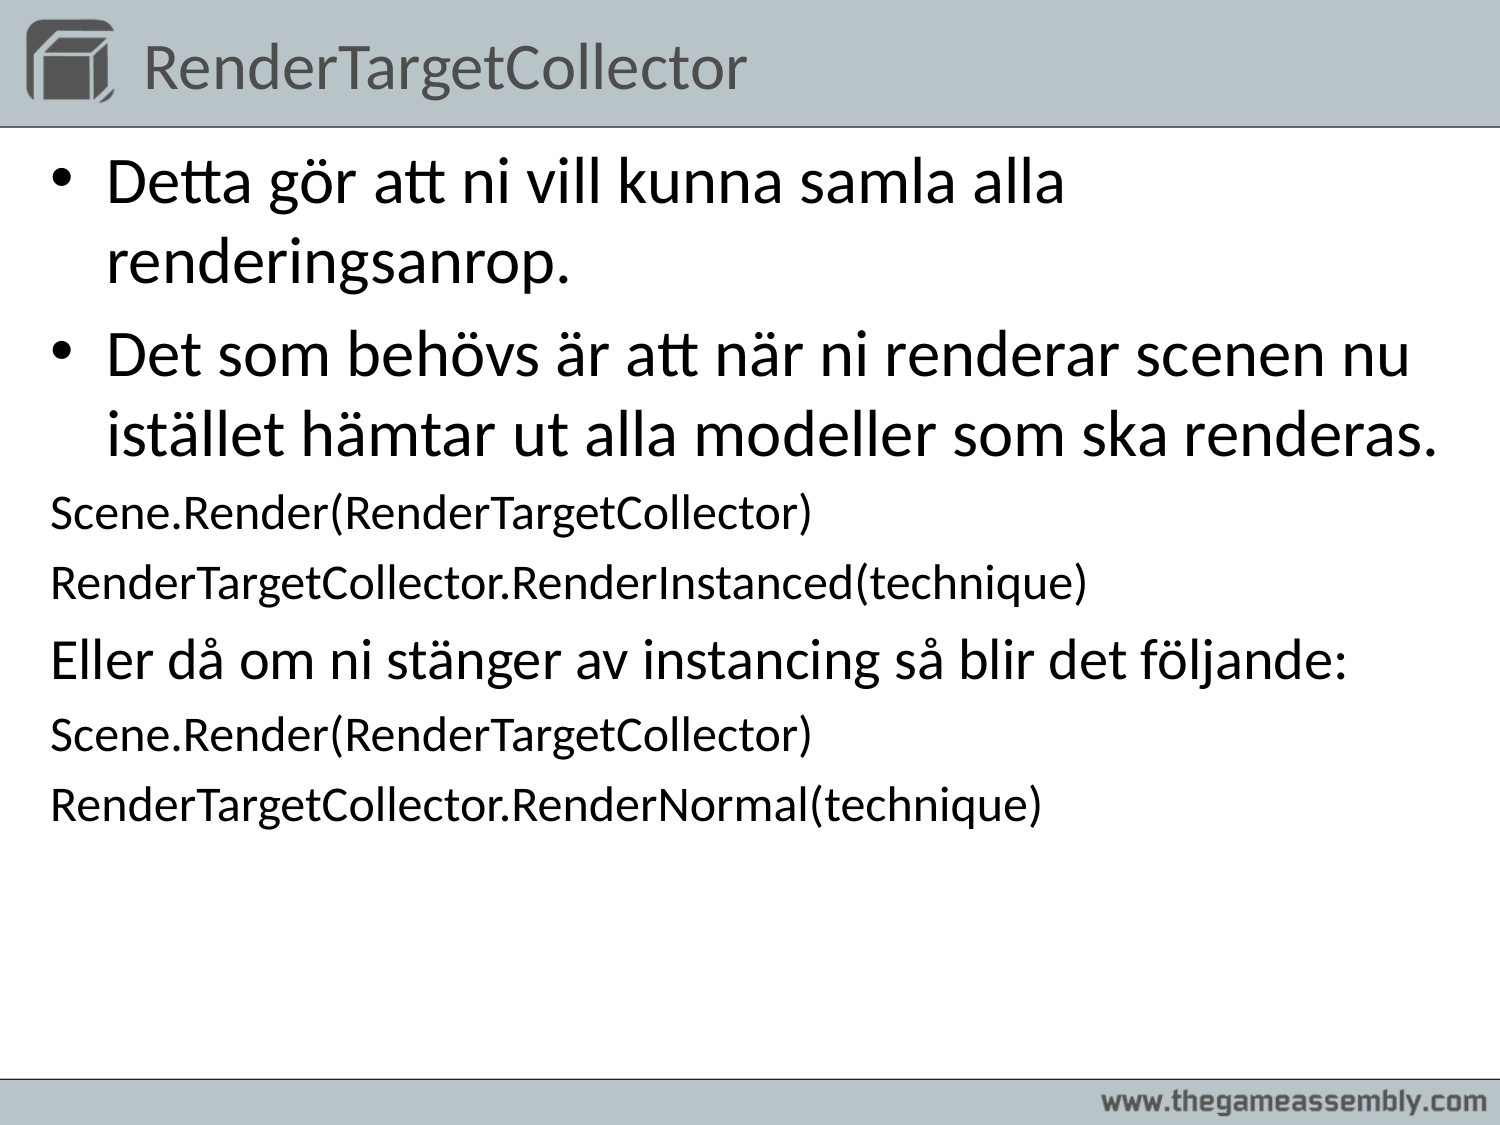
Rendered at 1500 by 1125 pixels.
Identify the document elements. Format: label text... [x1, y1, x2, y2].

title RenderTargetCollector [128, 0, 1500, 126]
list Detta gör att ni vill kunna samla alla renderingsanrop. Det som behövs är att när ni renderar scenen nu istället hämtar ut alla modeller som ska renderas. Scene.Render(RenderTargetCollector) RenderTargetCollector.RenderInstanced(technique) Eller då om ni stänger av instancing så blir det följande: Scene.Render(RenderTargetCollector) RenderTargetCollector.RenderNormal(technique) [35, 128, 1465, 1079]
picture [0, 0, 1500, 1125]
